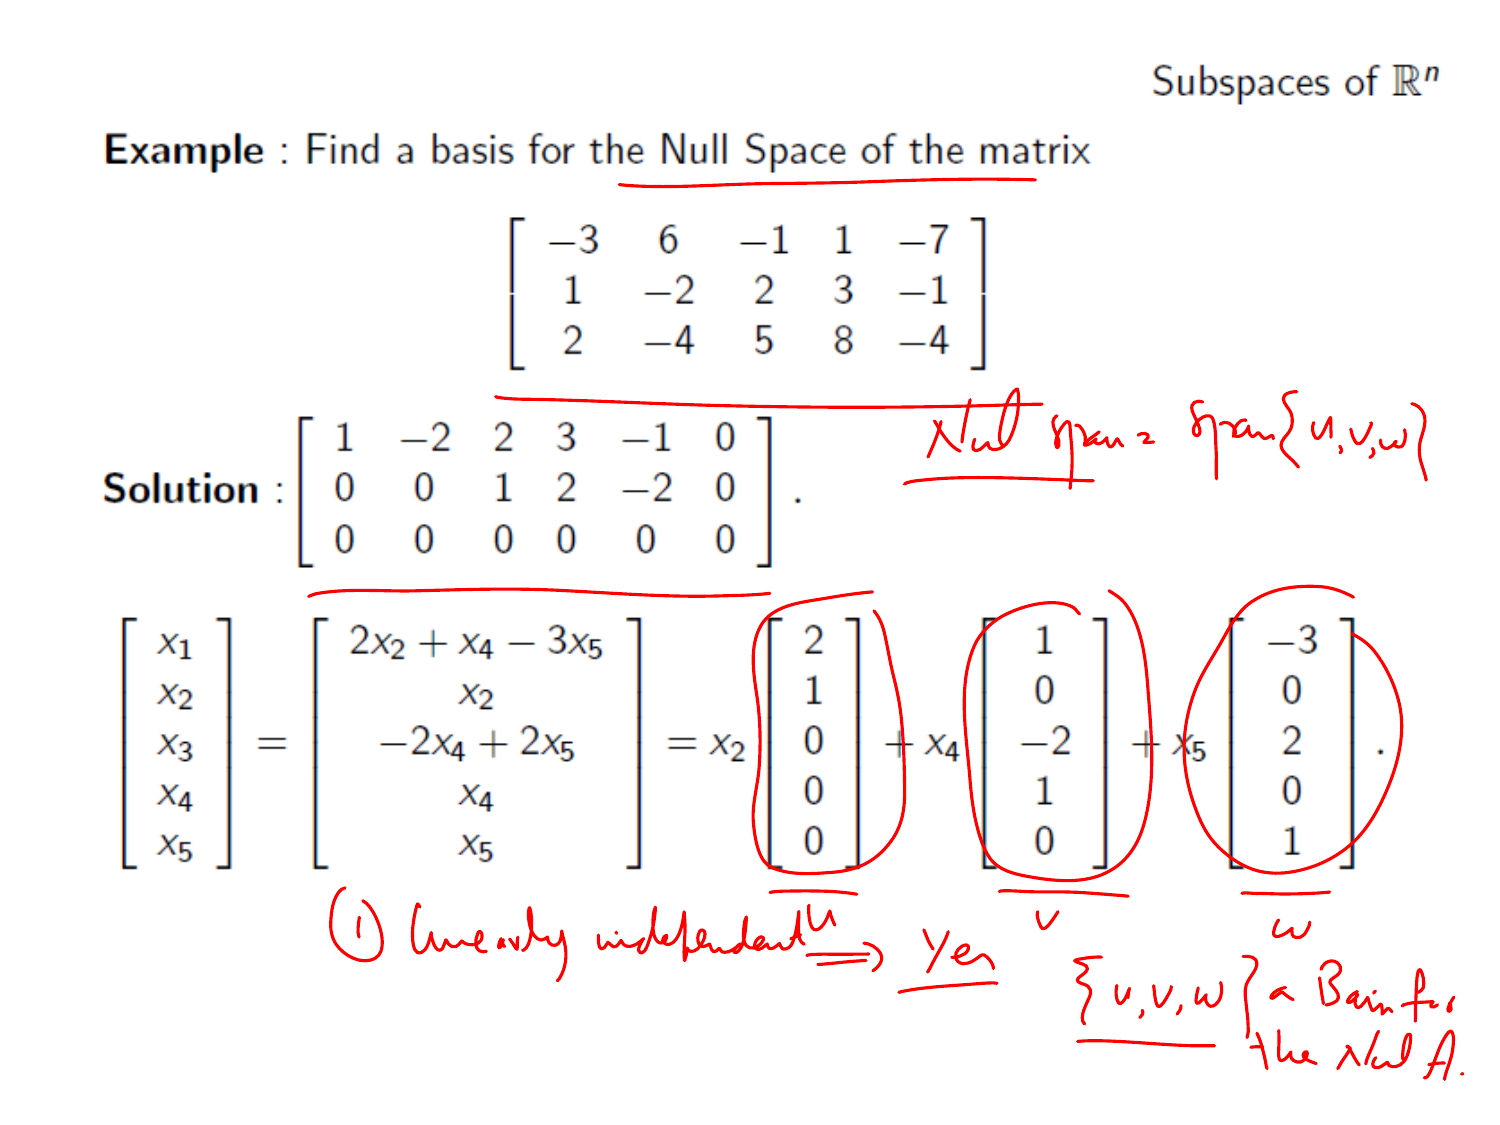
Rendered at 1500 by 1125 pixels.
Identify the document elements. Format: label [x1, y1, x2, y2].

picture [52, 42, 1448, 882]
